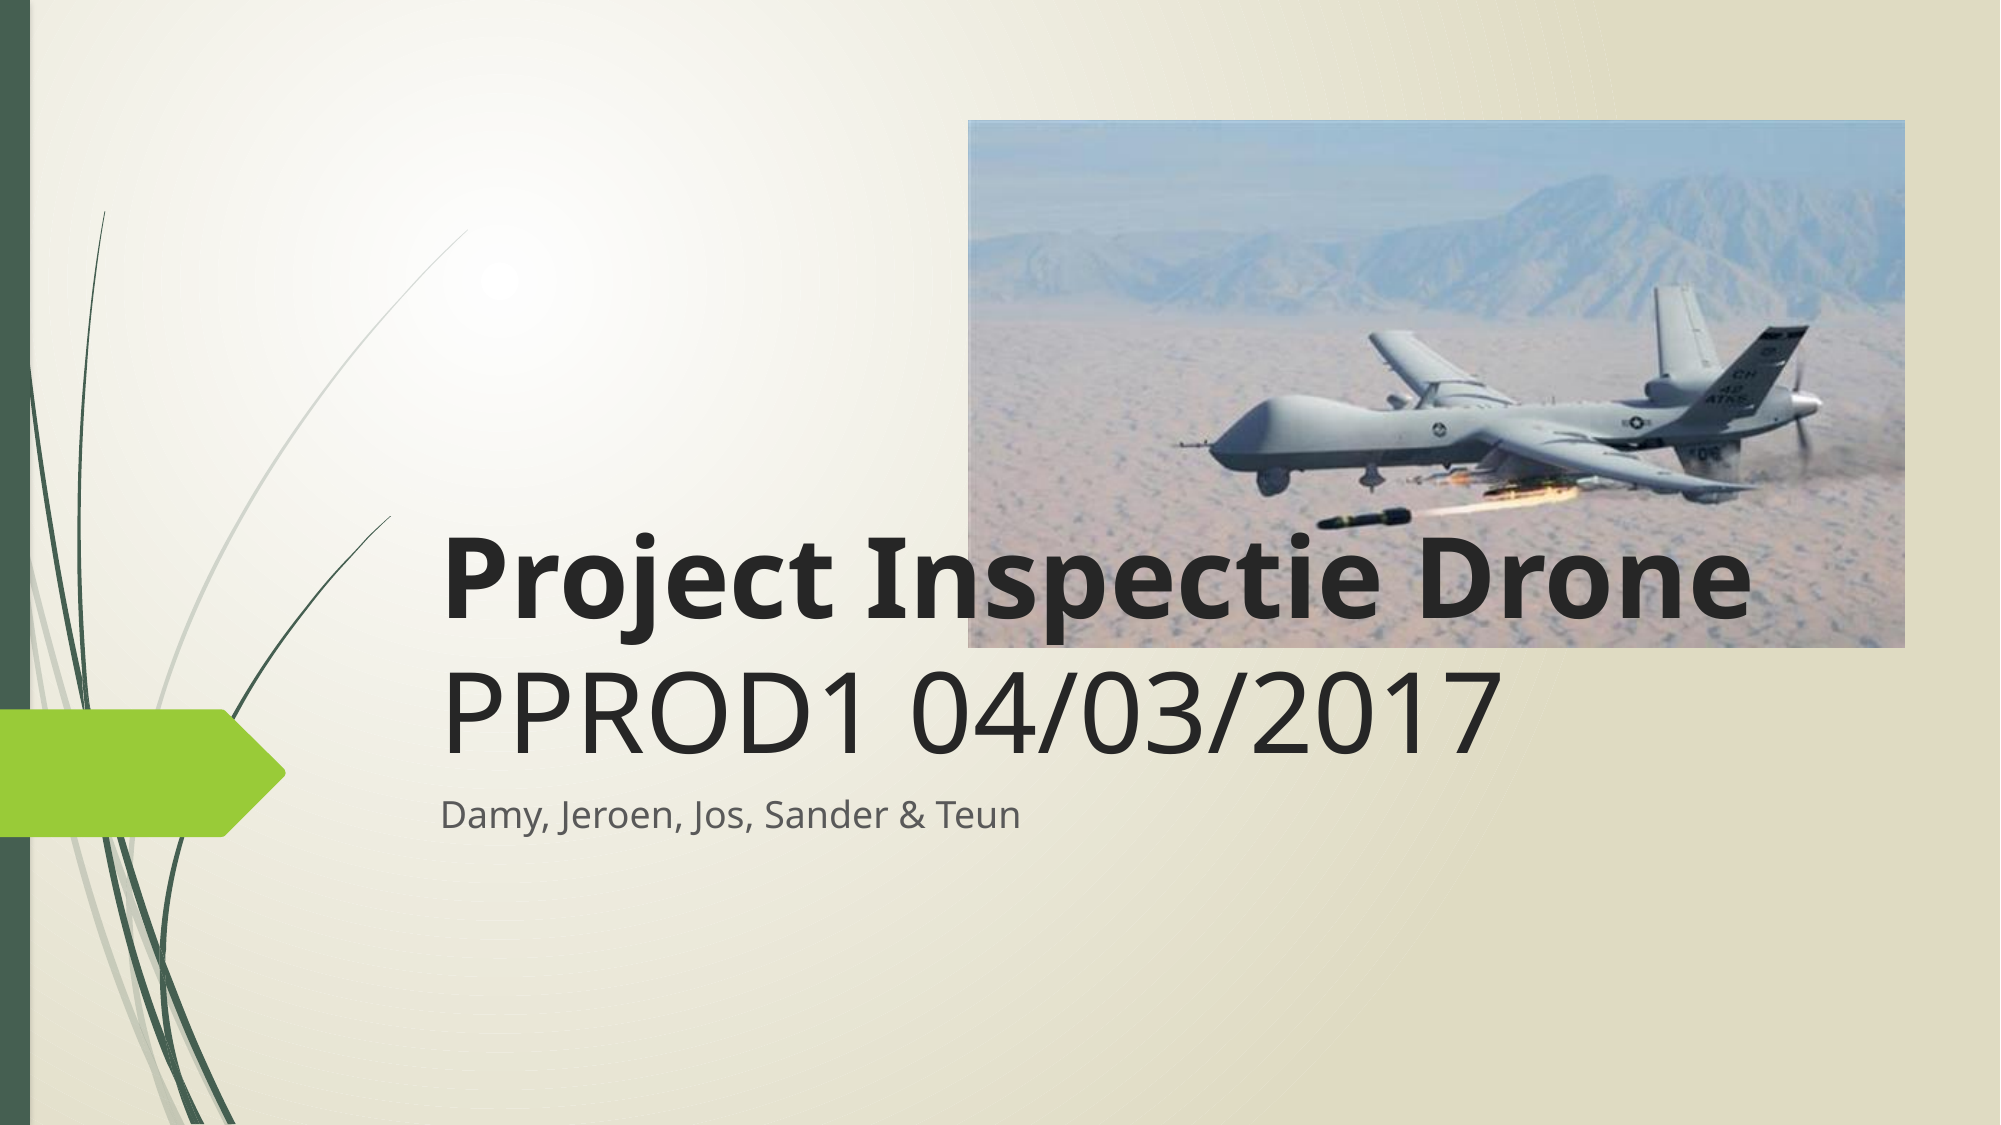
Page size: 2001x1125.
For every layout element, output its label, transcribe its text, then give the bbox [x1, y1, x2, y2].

subtitle Damy, Jeroen, Jos, Sander & Teun [424, 783, 1888, 969]
title Project Inspectie Drone PPROD1 04/03/2017 [424, 412, 1888, 783]
picture [968, 119, 1905, 648]
